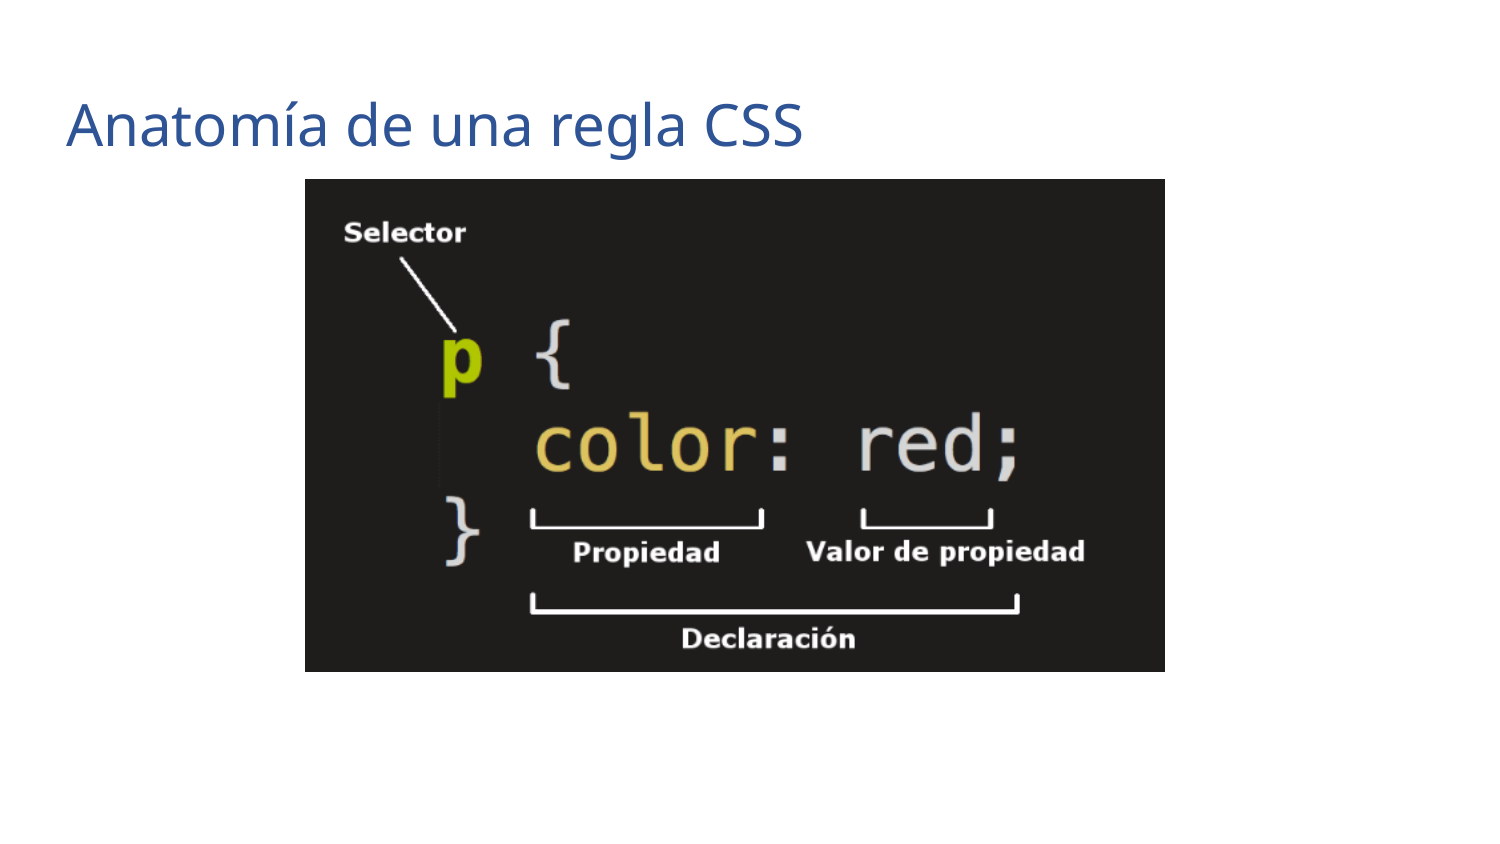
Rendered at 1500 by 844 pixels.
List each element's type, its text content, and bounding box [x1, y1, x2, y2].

picture [304, 179, 1166, 673]
title Anatomía de una regla CSS [51, 72, 1449, 167]
